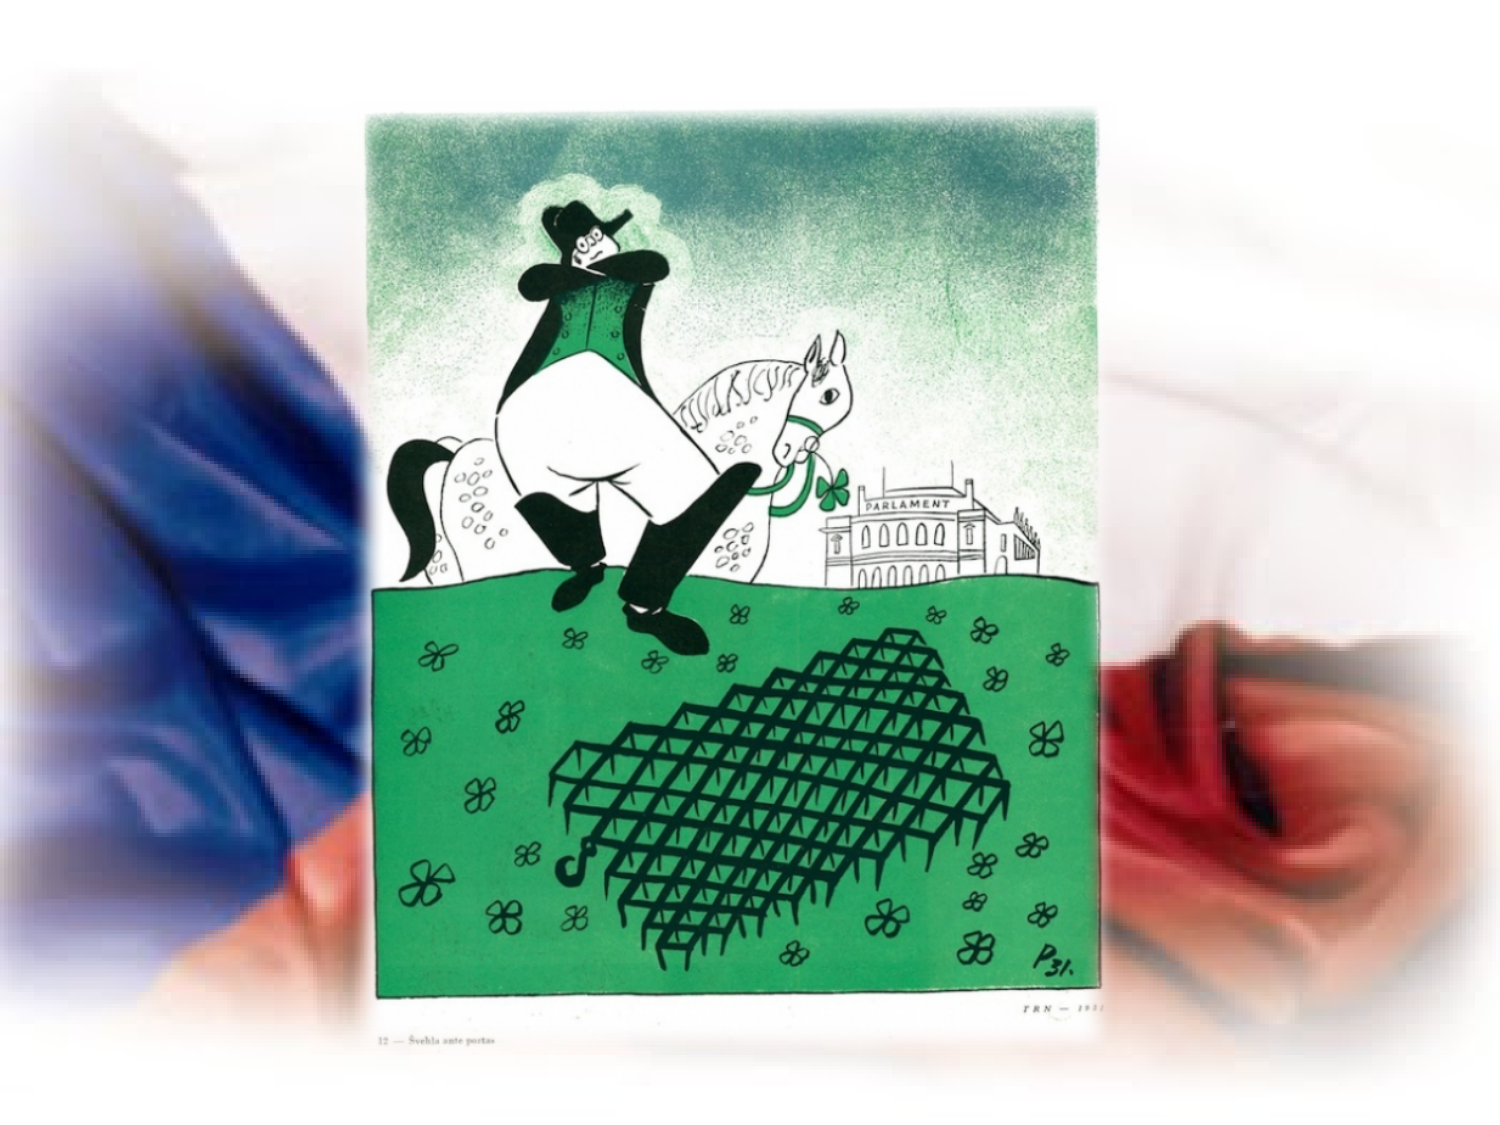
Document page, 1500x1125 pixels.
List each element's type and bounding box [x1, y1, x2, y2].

list [348, 101, 1119, 1062]
picture [0, 0, 1500, 1125]
